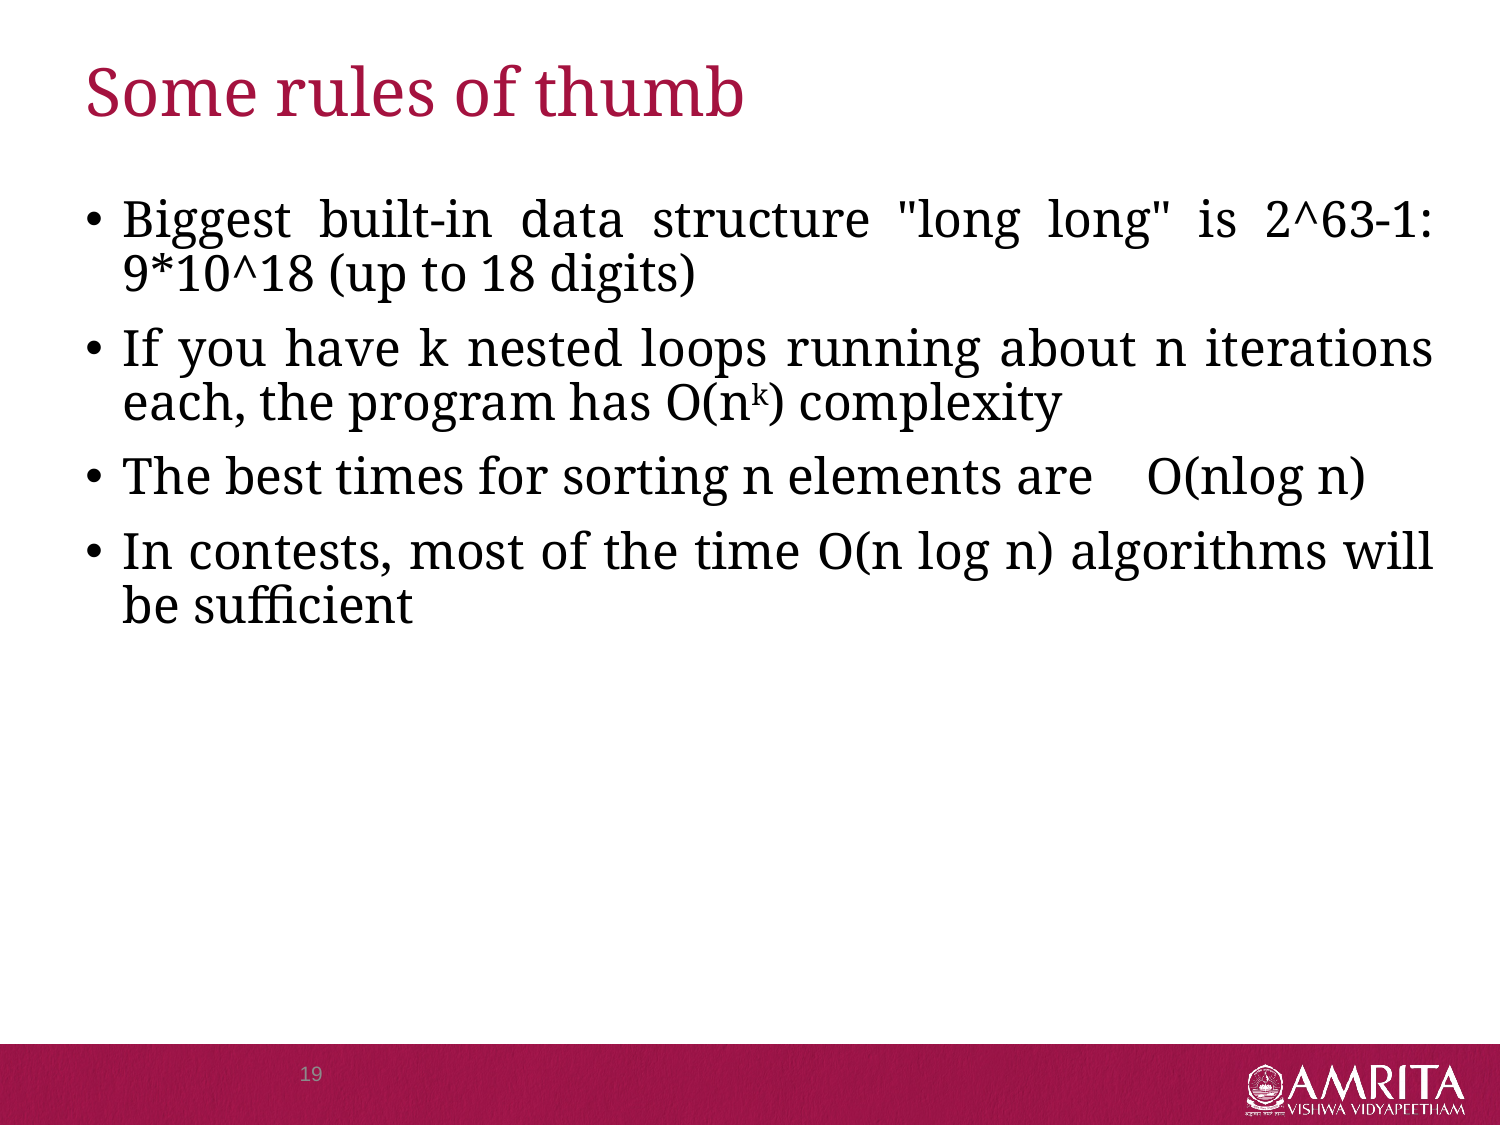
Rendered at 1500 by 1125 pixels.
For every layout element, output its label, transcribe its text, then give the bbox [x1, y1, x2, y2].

slide_number 19 [0, 1042, 338, 1103]
title Some rules of thumb [70, 57, 1450, 134]
picture [0, 1044, 1500, 1125]
list Biggest built-in data structure "long long" is 2^63-1: 9*10^18 (up to 18 digits) If you have k nested loops running about n iterations each, the program has O(nk) complexity The best times for sorting n elements are O(nlog n) In contests, most of the time O(n log n) algorithms will be sufficient [70, 186, 1450, 992]
